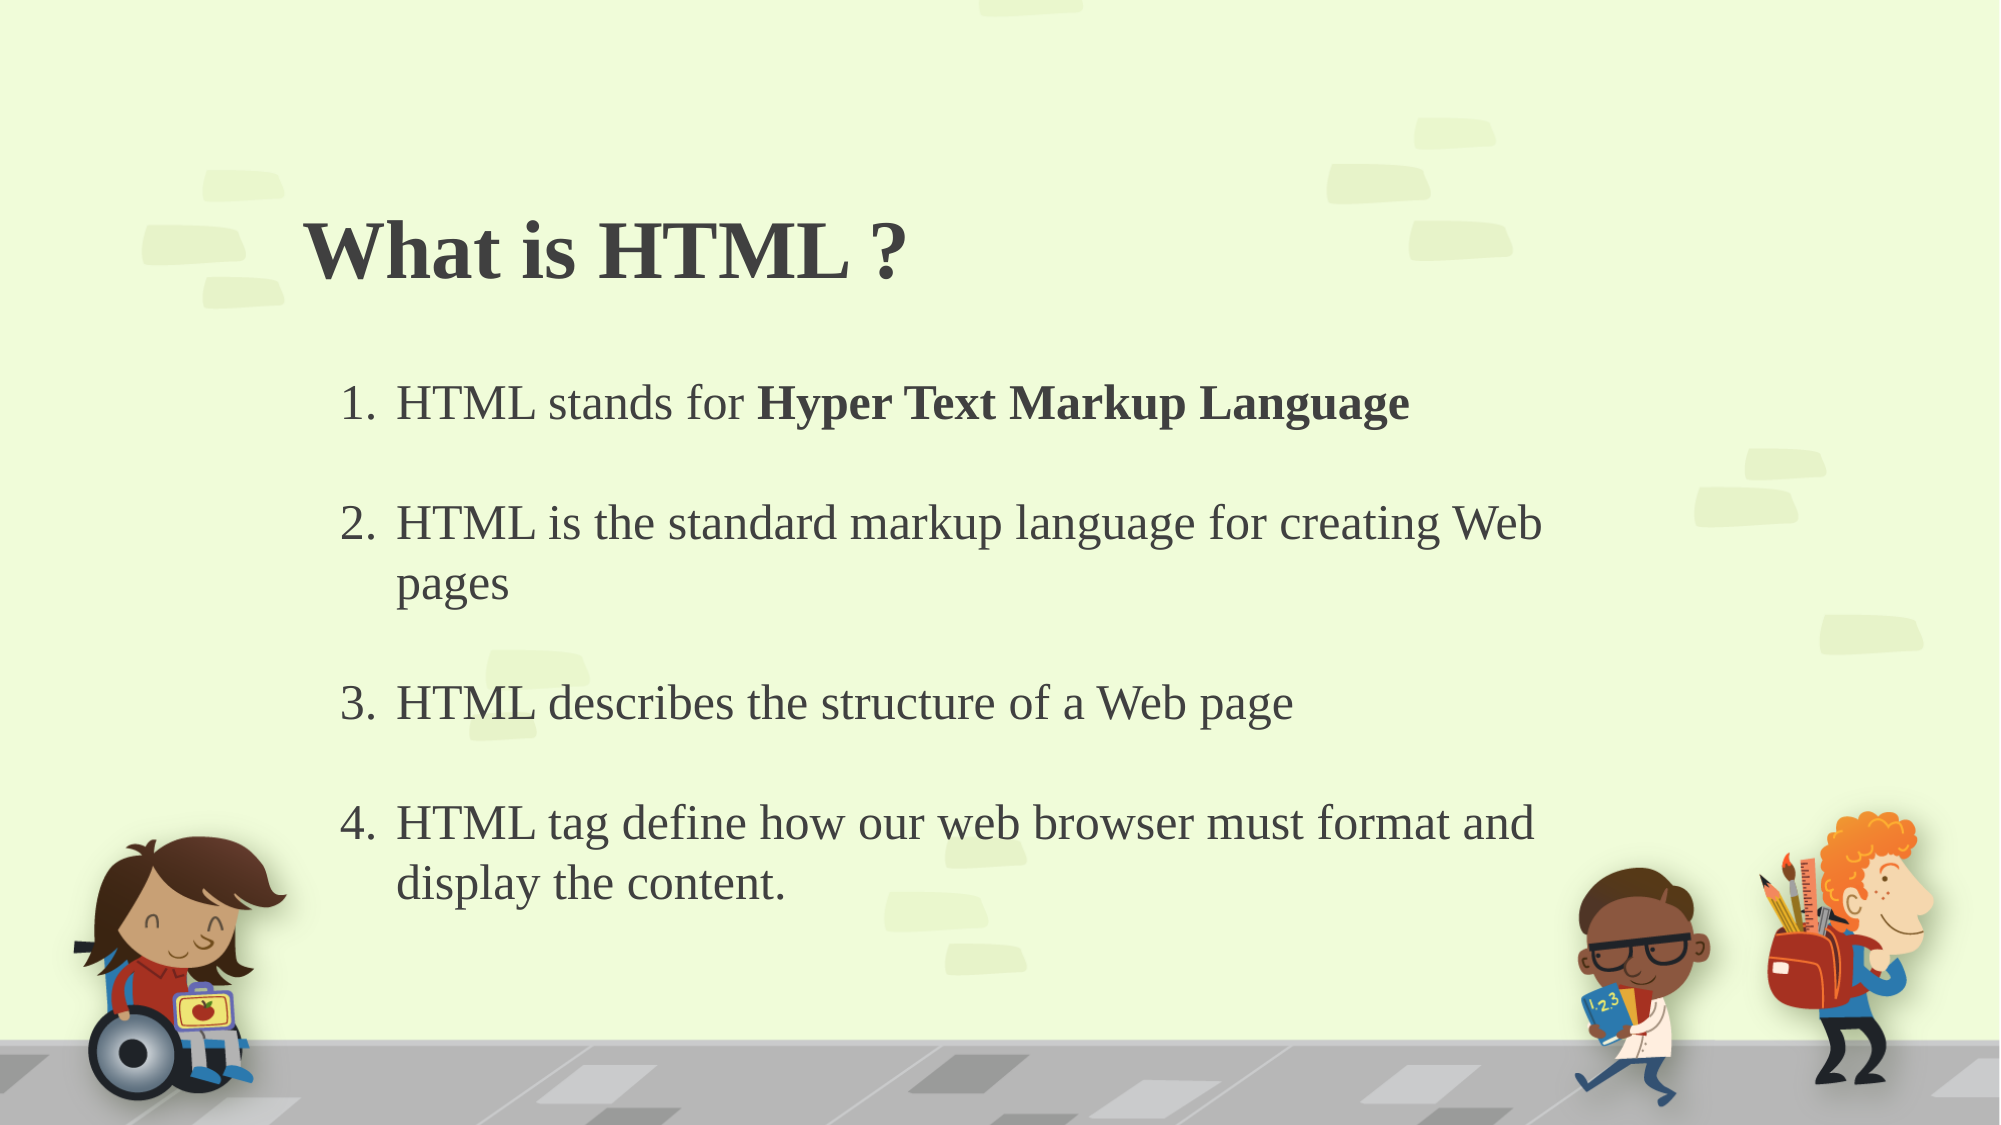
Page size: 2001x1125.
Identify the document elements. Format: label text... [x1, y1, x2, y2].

text_box What is HTML ? [287, 187, 1063, 303]
picture [0, 0, 2000, 1125]
text_box HTML stands for Hyper Text Markup Language HTML is the standard markup language for creating Web pages HTML describes the structure of a Web page HTML tag define how our web browser must format and display the content. [324, 362, 1625, 1008]
